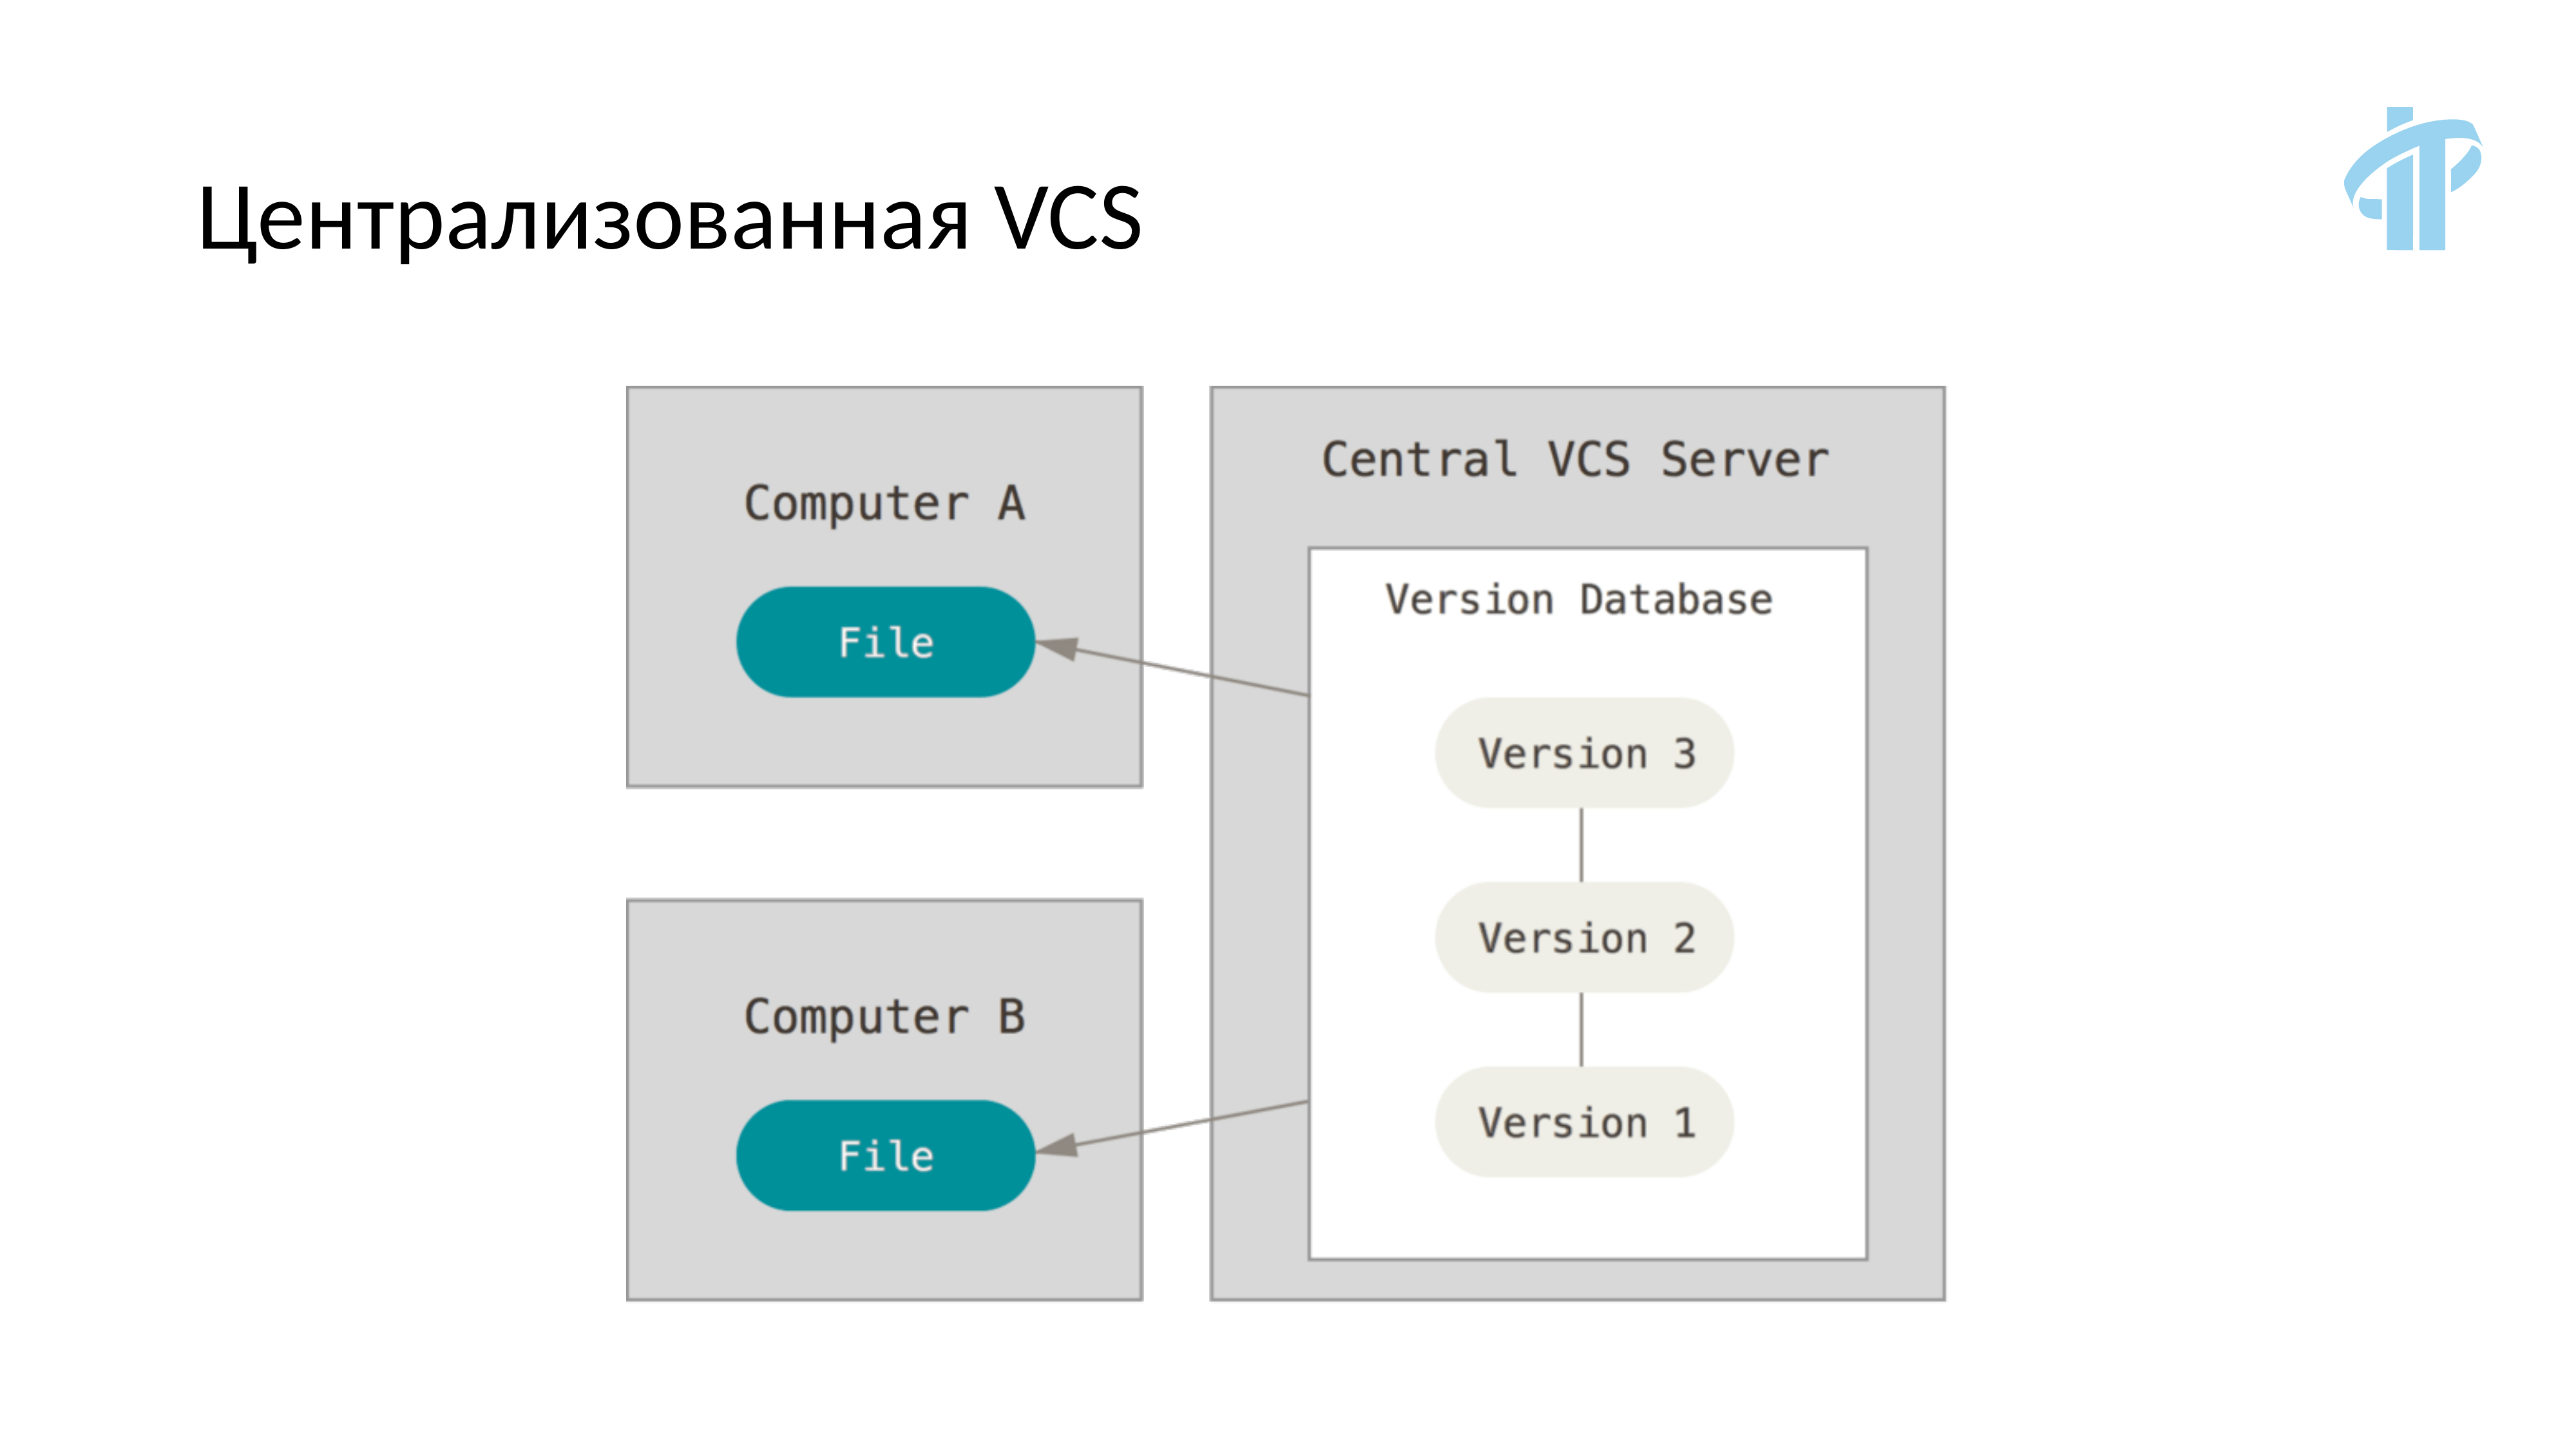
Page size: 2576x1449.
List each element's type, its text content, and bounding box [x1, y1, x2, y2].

title Централизованная VCS [177, 77, 2399, 357]
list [626, 385, 1950, 1305]
